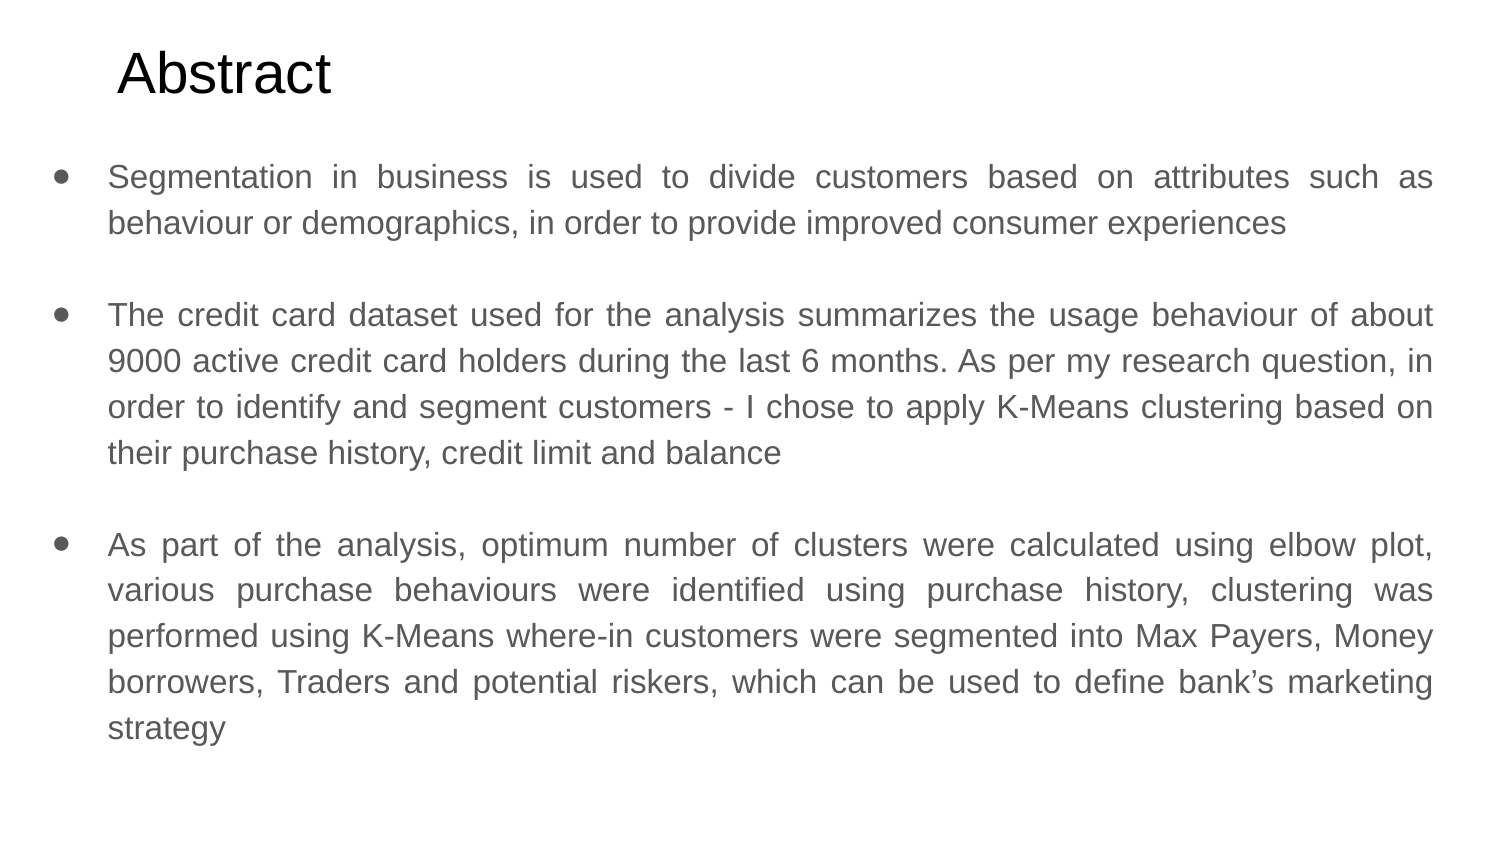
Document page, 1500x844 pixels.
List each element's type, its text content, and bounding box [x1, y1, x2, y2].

title Abstract [102, 20, 1500, 115]
list Segmentation in business is used to divide customers based on attributes such as behaviour or demographics, in order to provide improved consumer experiences The credit card dataset used for the analysis summarizes the usage behaviour of about 9000 active credit card holders during the last 6 months. As per my research question, in order to identify and segment customers - I chose to apply K-Means clustering based on their purchase history, credit limit and balance As part of the analysis, optimum number of clusters were calculated using elbow plot, various purchase behaviours were identified using purchase history, clustering was performed using K-Means where-in customers were segmented into Max Payers, Money borrowers, Traders and potential riskers, which can be used to define bank’s marketing strategy [17, 134, 1451, 844]
